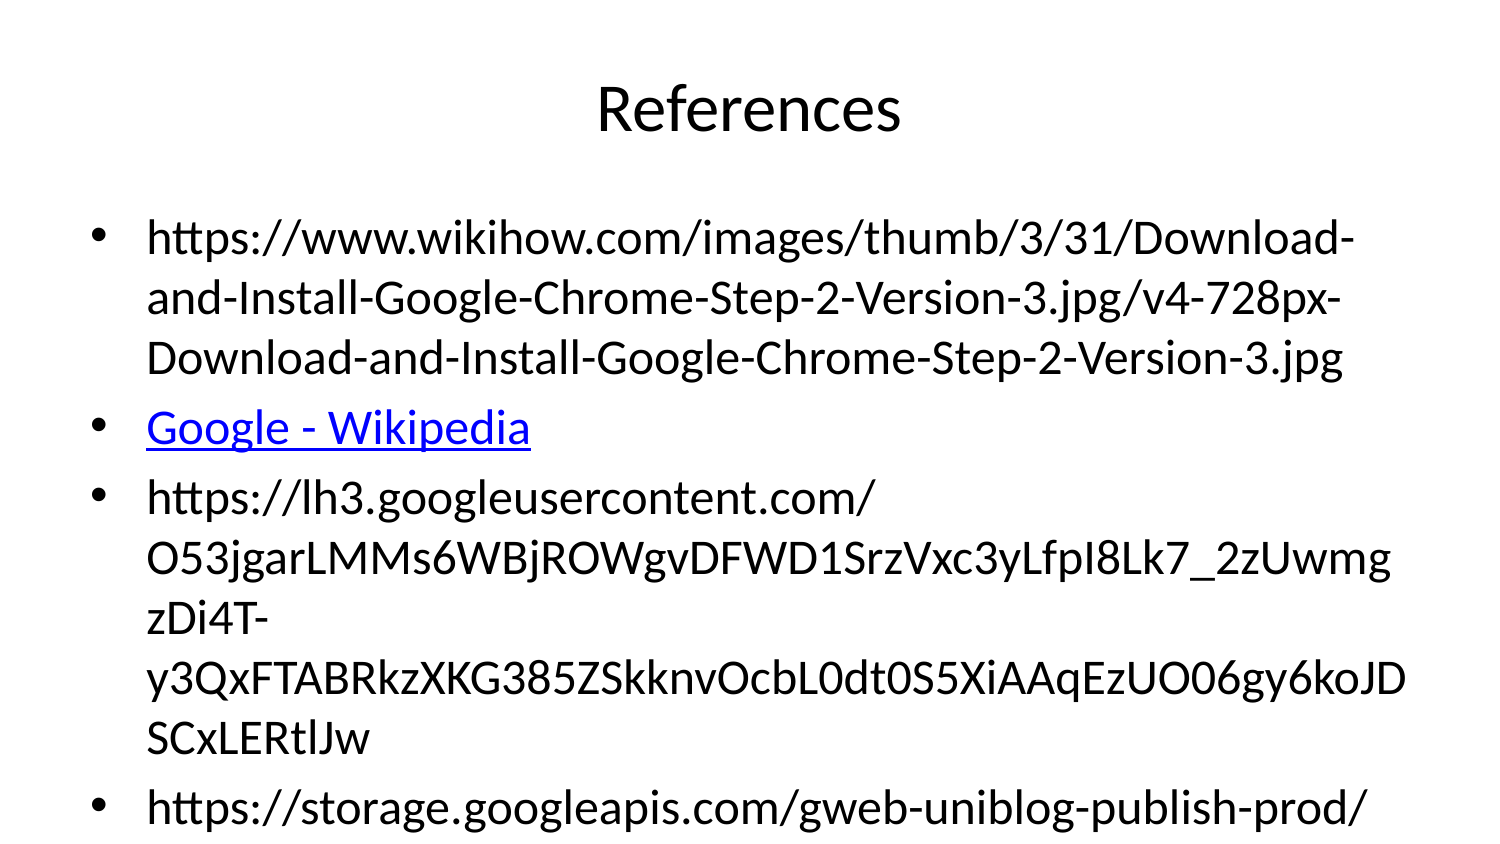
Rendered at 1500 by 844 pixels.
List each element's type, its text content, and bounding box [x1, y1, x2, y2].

list https://www.wikihow.com/images/thumb/3/31/Download-and-Install-Google-Chrome-Step-2-Version-3.jpg/v4-728px-Download-and-Install-Google-Chrome-Step-2-Version-3.jpg Google - Wikipedia https://lh3.googleusercontent.com/O53jgarLMMs6WBjROWgvDFWD1SrzVxc3yLfpI8Lk7_2zUwmgzDi4T-y3QxFTABRkzXKG385ZSkknvOcbL0dt0S5XiAAqEzUO06gy6koJDSCxLERtlJw https://storage.googleapis.com/gweb-uniblog-publish-prod/images/Chrome__logo.max-500x500.png https://i.bigpara.com/resize/650x365/i/55big/google_650.jpg [75, 196, 1425, 754]
title References [75, 33, 1425, 175]
